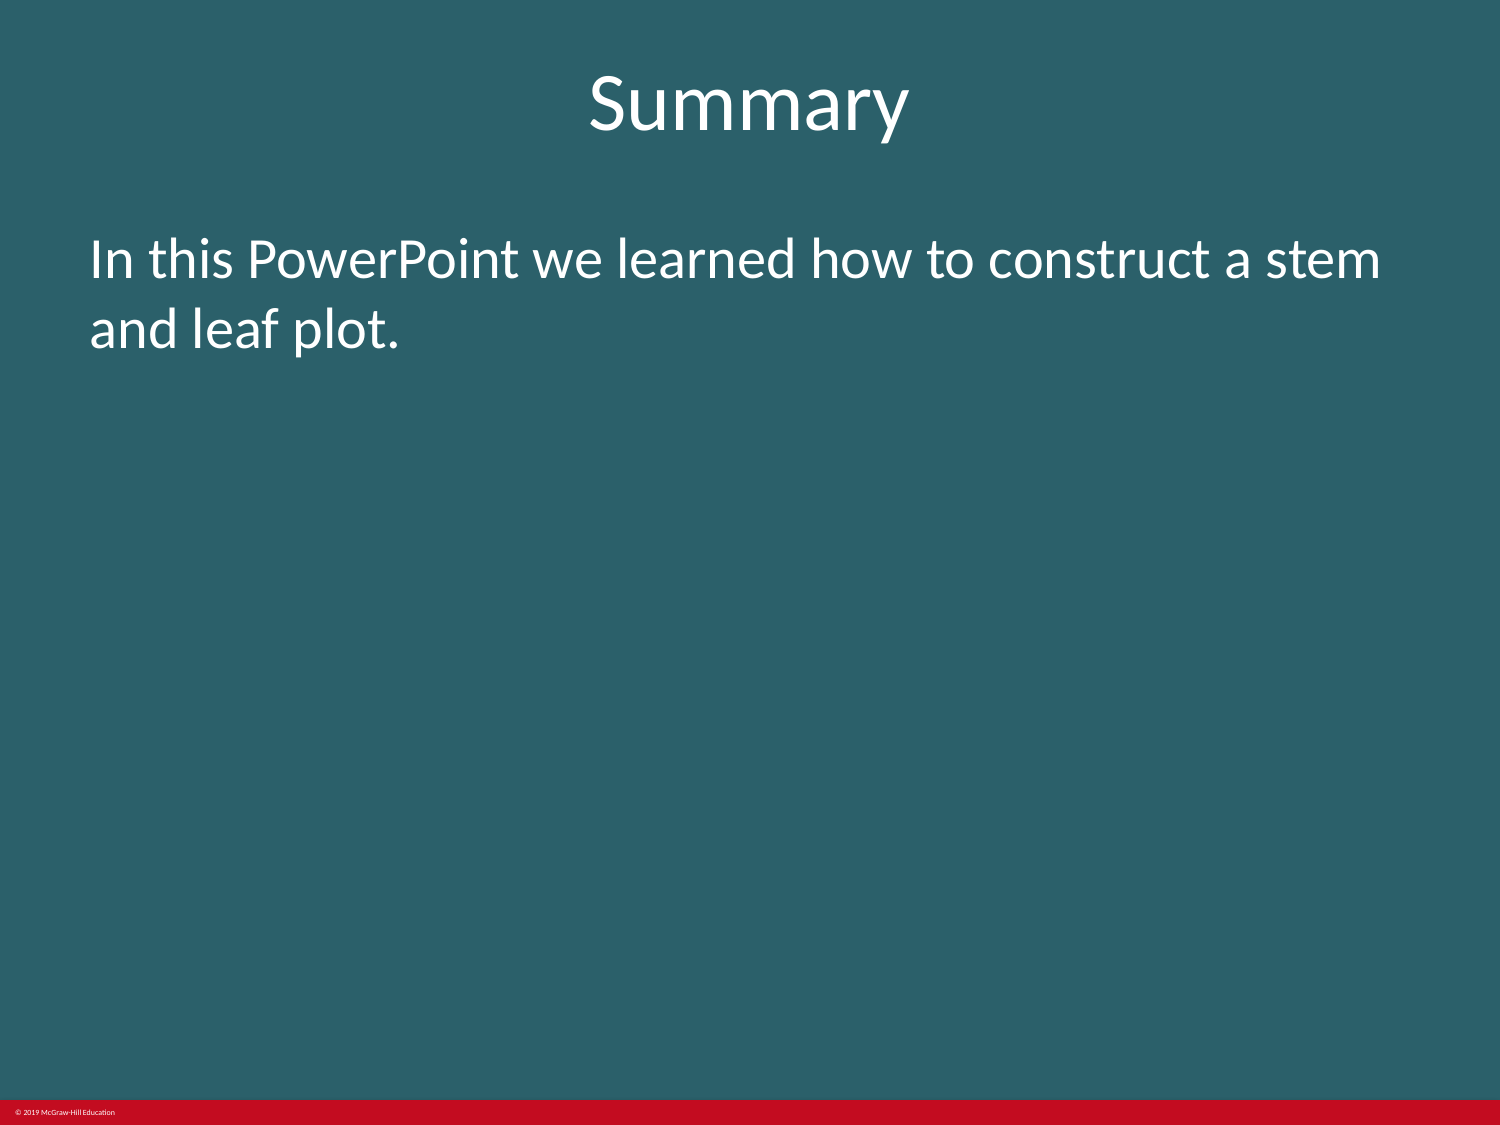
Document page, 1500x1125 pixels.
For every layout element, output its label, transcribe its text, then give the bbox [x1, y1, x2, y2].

title Summary [0, 0, 1500, 195]
list In this PowerPoint we learned how to construct a stem and leaf plot. [75, 212, 1425, 1075]
